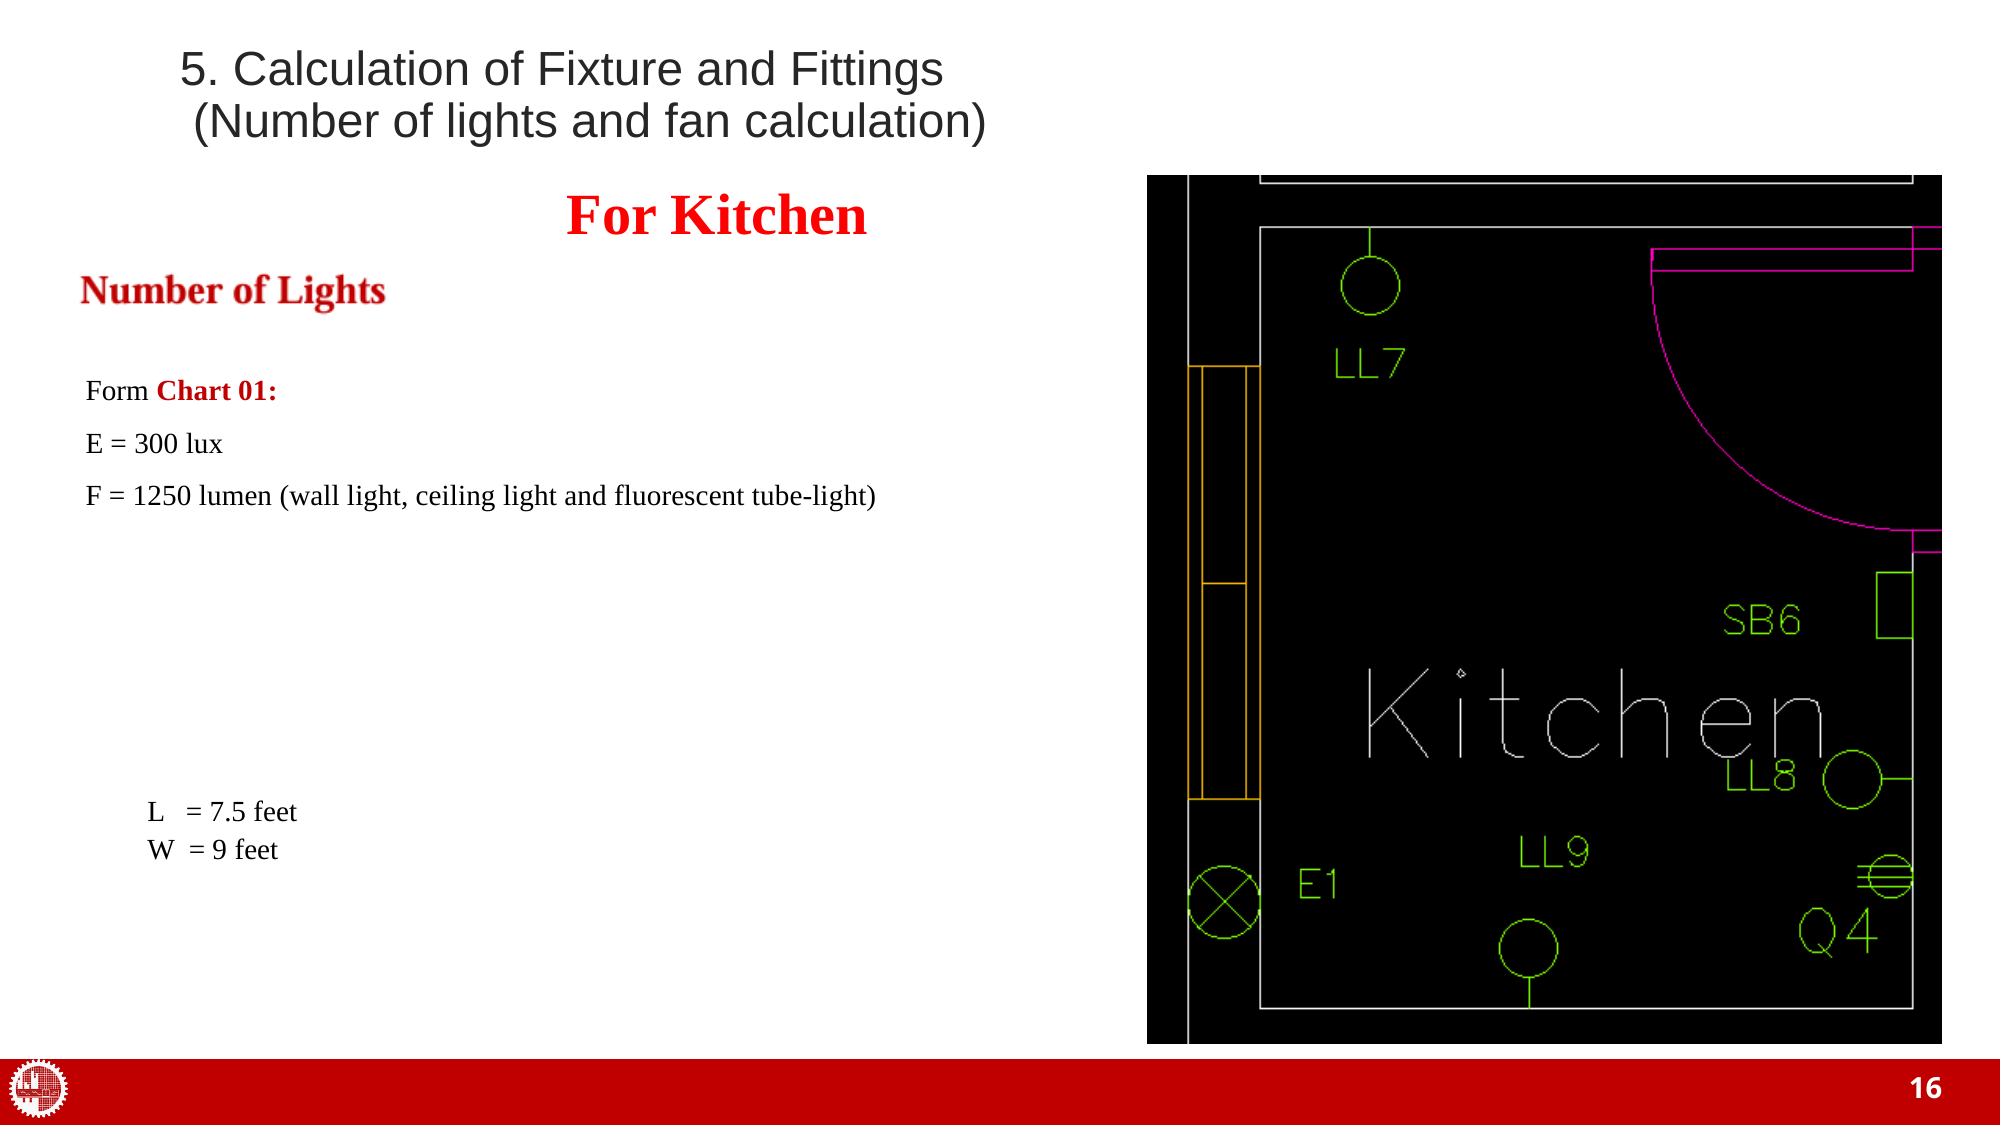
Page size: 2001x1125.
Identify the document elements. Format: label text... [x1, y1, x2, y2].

picture [1147, 174, 1942, 1045]
slide_number 16 [1871, 1066, 1958, 1118]
text_box For Kitchen [552, 169, 1092, 254]
title 5. Calculation of Fixture and Fittings (Number of lights and fan calculation) [164, 36, 1815, 157]
picture [52, 256, 408, 332]
text_box L = 7.5 feet W = 9 feet [132, 782, 1133, 910]
picture [8, 1059, 71, 1118]
